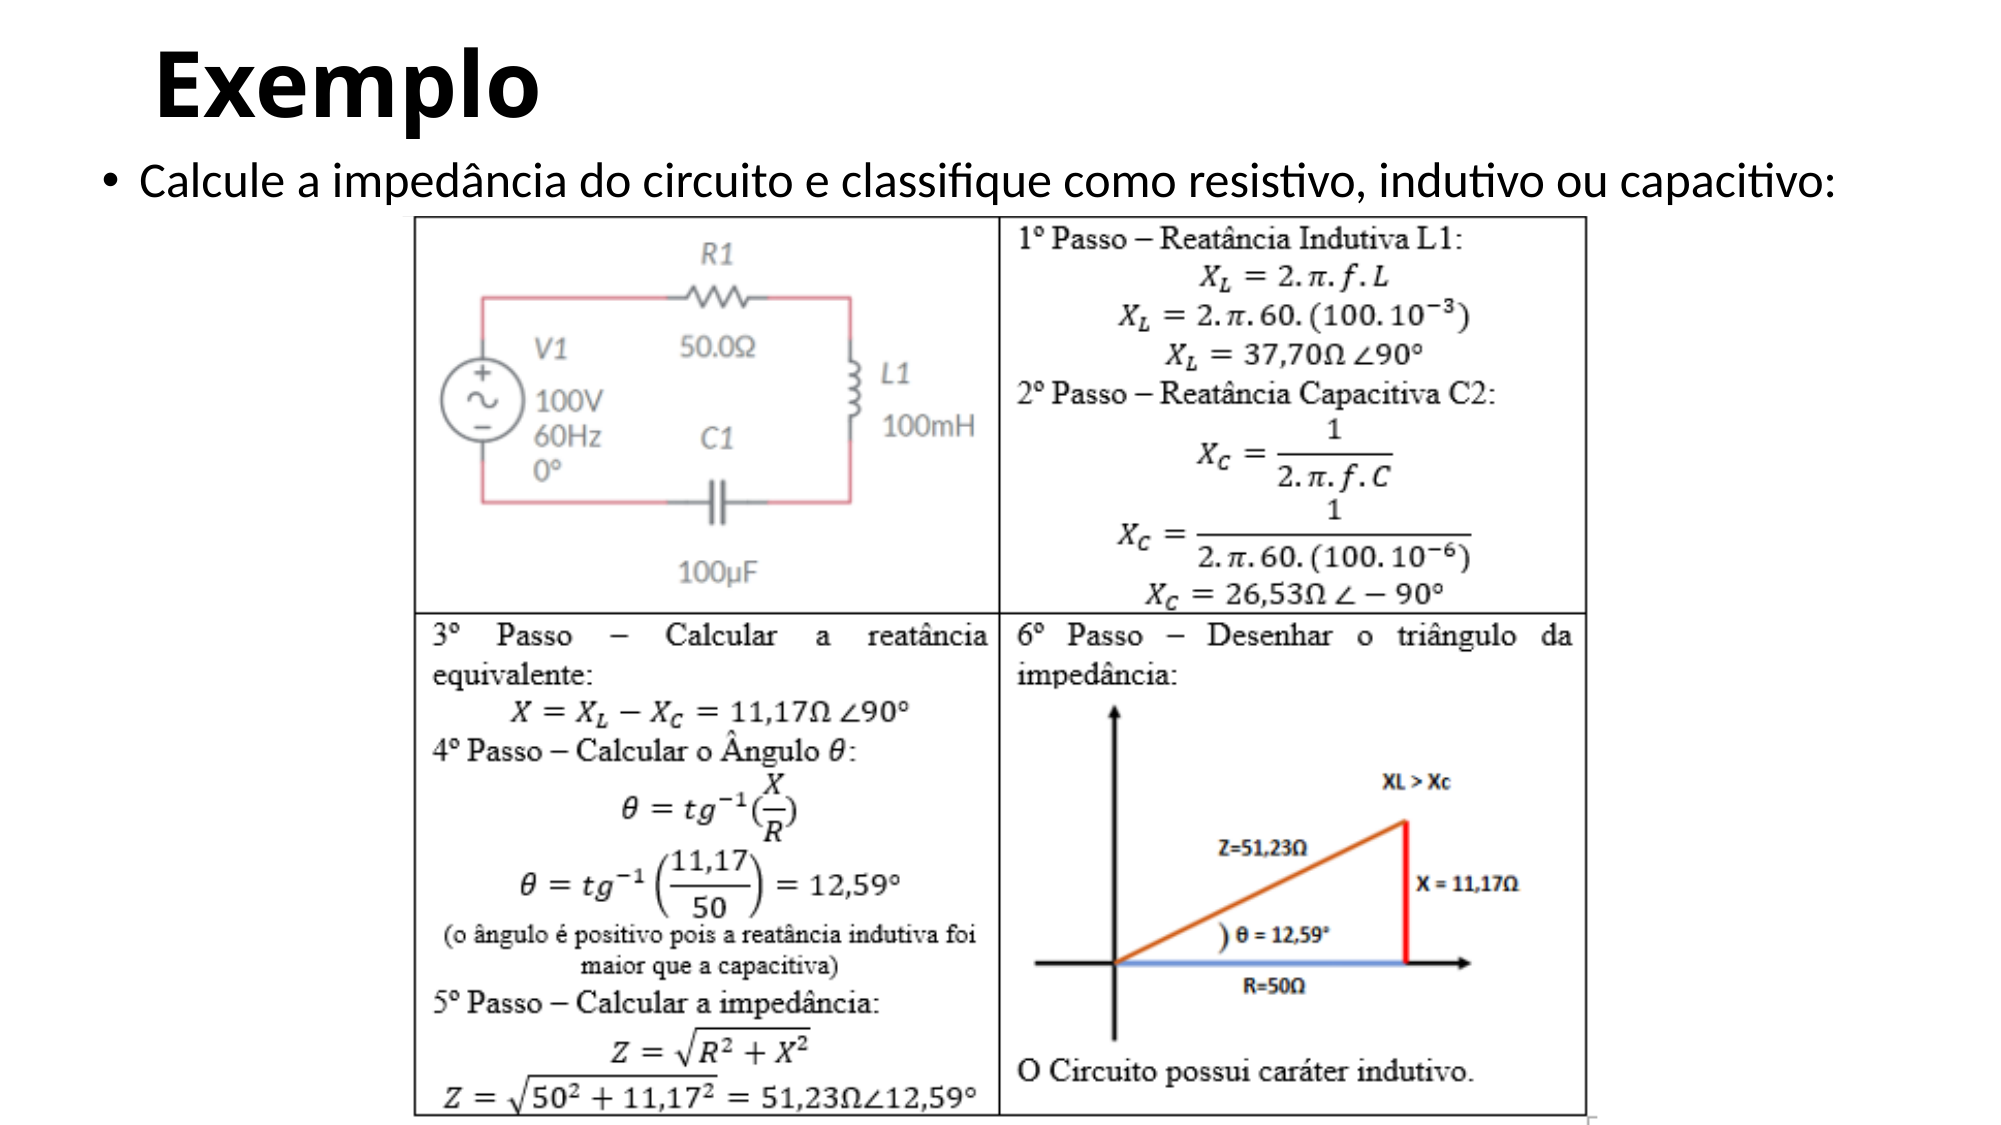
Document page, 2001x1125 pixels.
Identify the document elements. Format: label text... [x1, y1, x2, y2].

picture [402, 216, 1598, 1125]
title Exemplo [137, 0, 1863, 147]
list Calcule a impedância do circuito e classifique como resistivo, indutivo ou capacitivo: [86, 147, 1887, 862]
